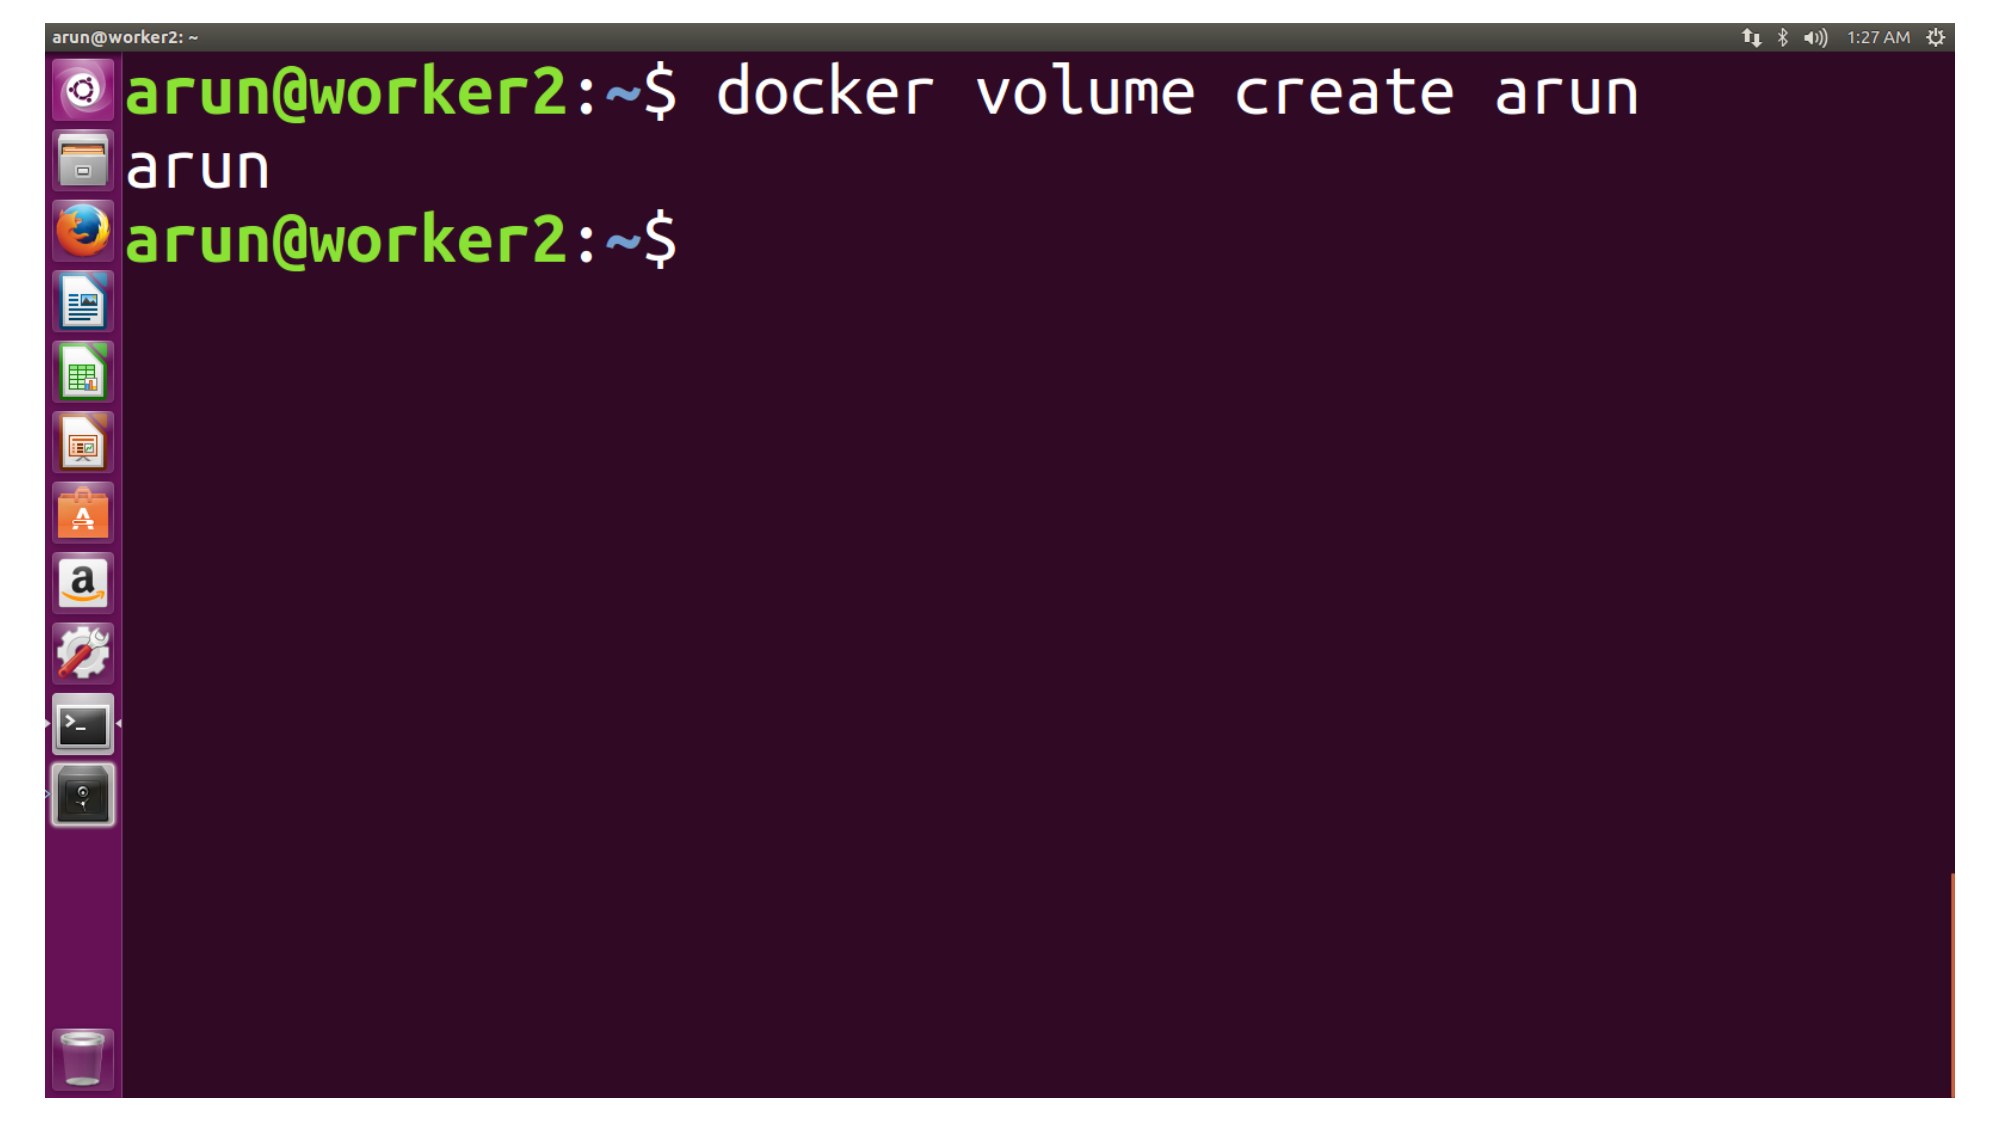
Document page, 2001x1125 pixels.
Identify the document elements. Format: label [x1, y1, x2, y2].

list [45, 23, 1955, 1098]
